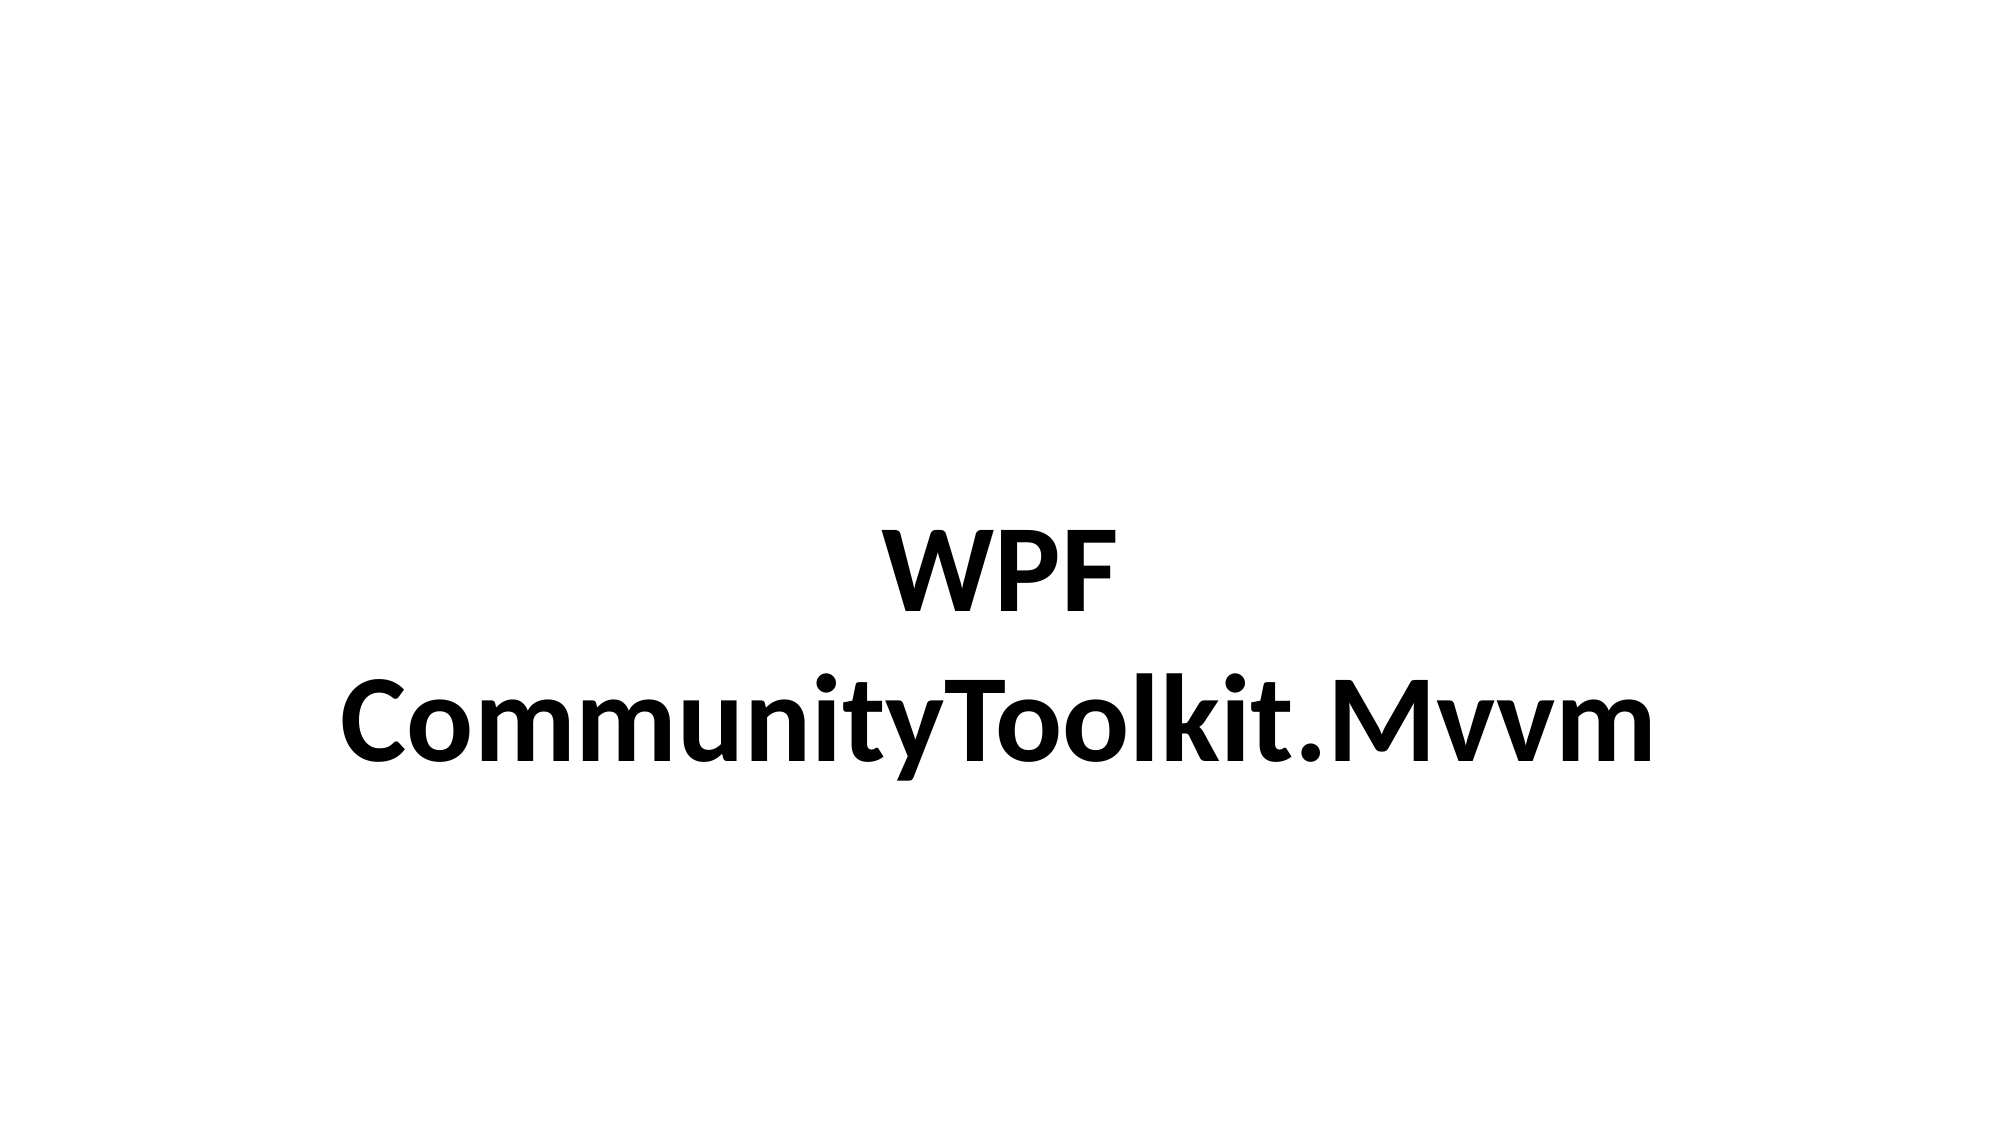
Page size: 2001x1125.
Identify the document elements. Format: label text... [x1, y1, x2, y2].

text_box WPF CommunityToolkit.Mvvm [325, 479, 1674, 794]
